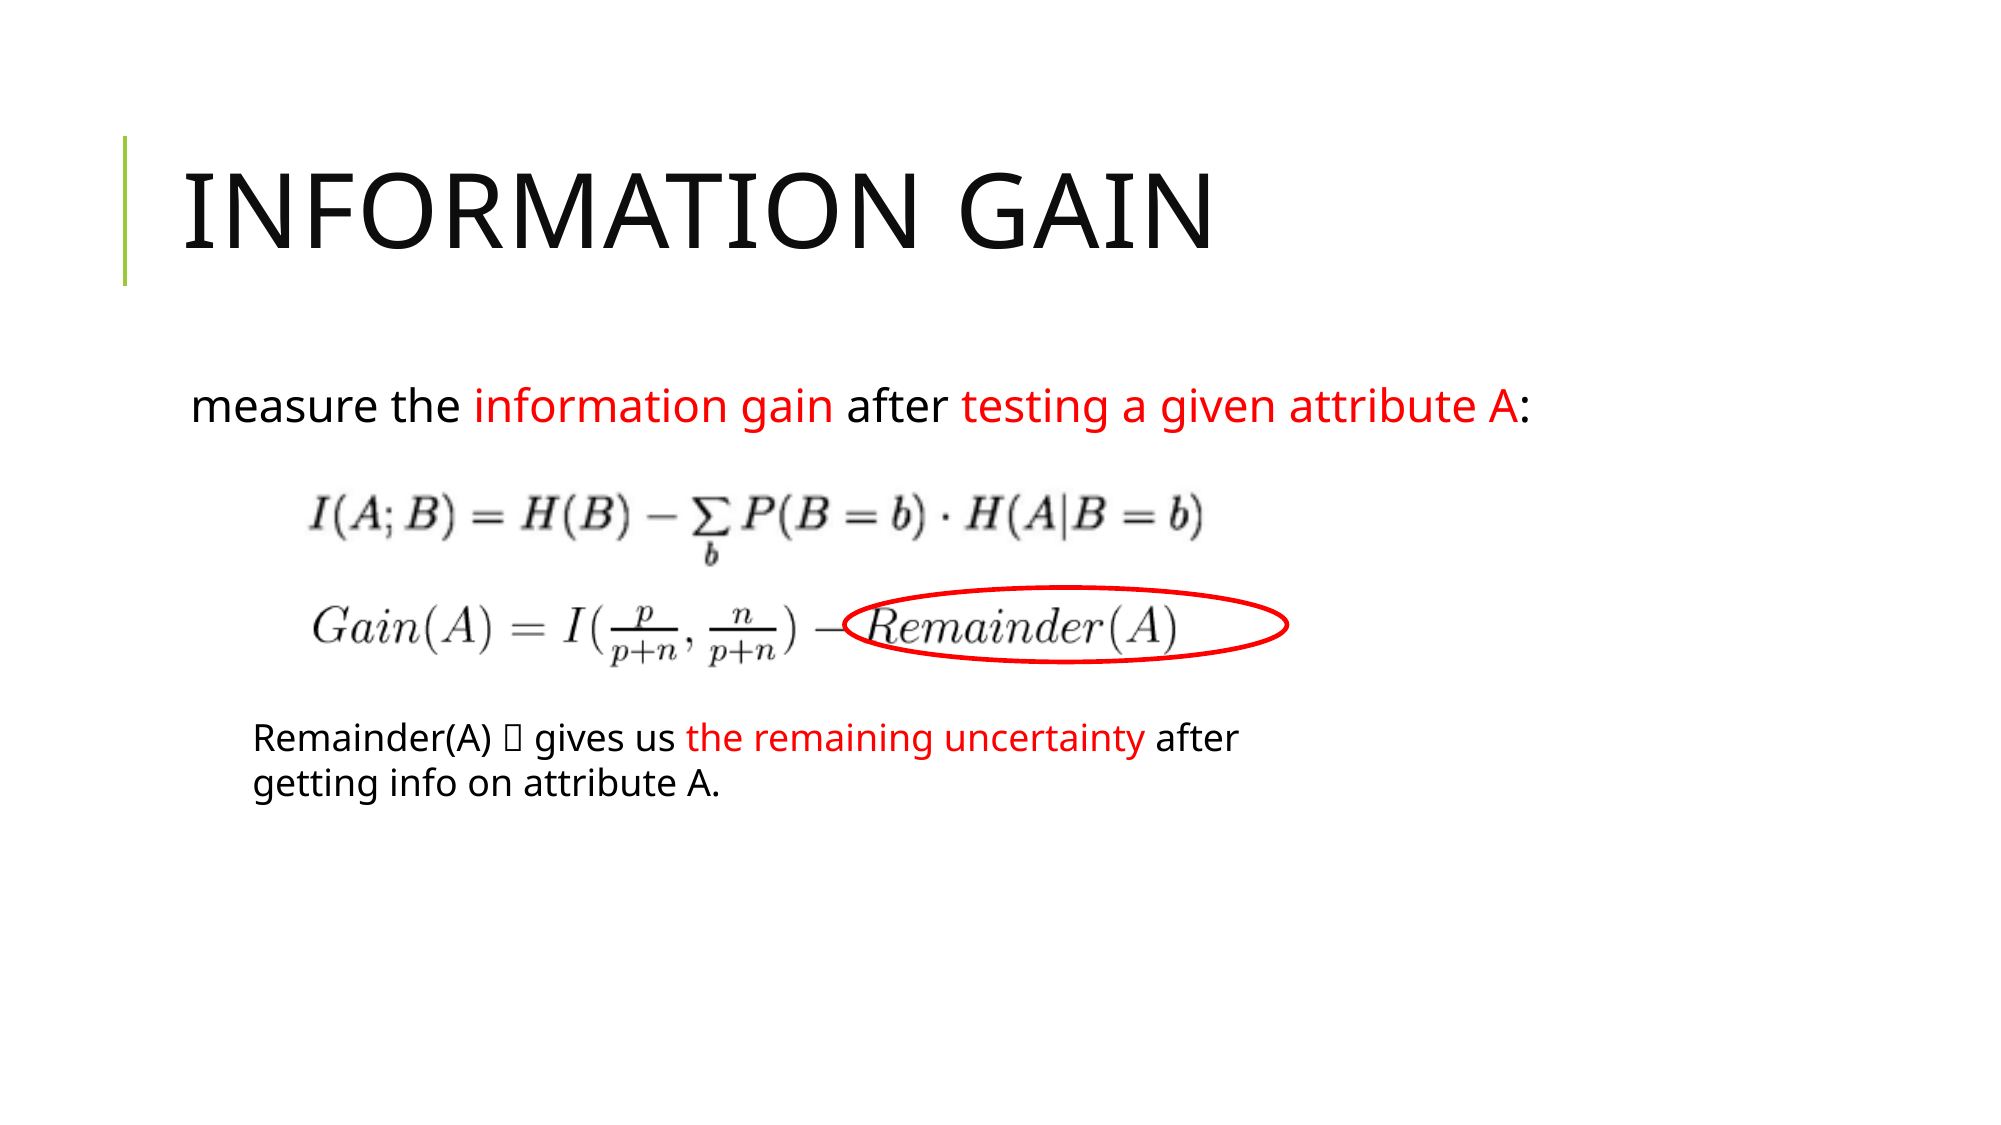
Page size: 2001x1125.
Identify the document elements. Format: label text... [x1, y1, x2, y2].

title Information Gain [168, 96, 1763, 342]
list measure the information gain after testing a given attribute A: [168, 375, 1763, 1035]
picture [274, 462, 1302, 587]
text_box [237, 587, 1326, 832]
